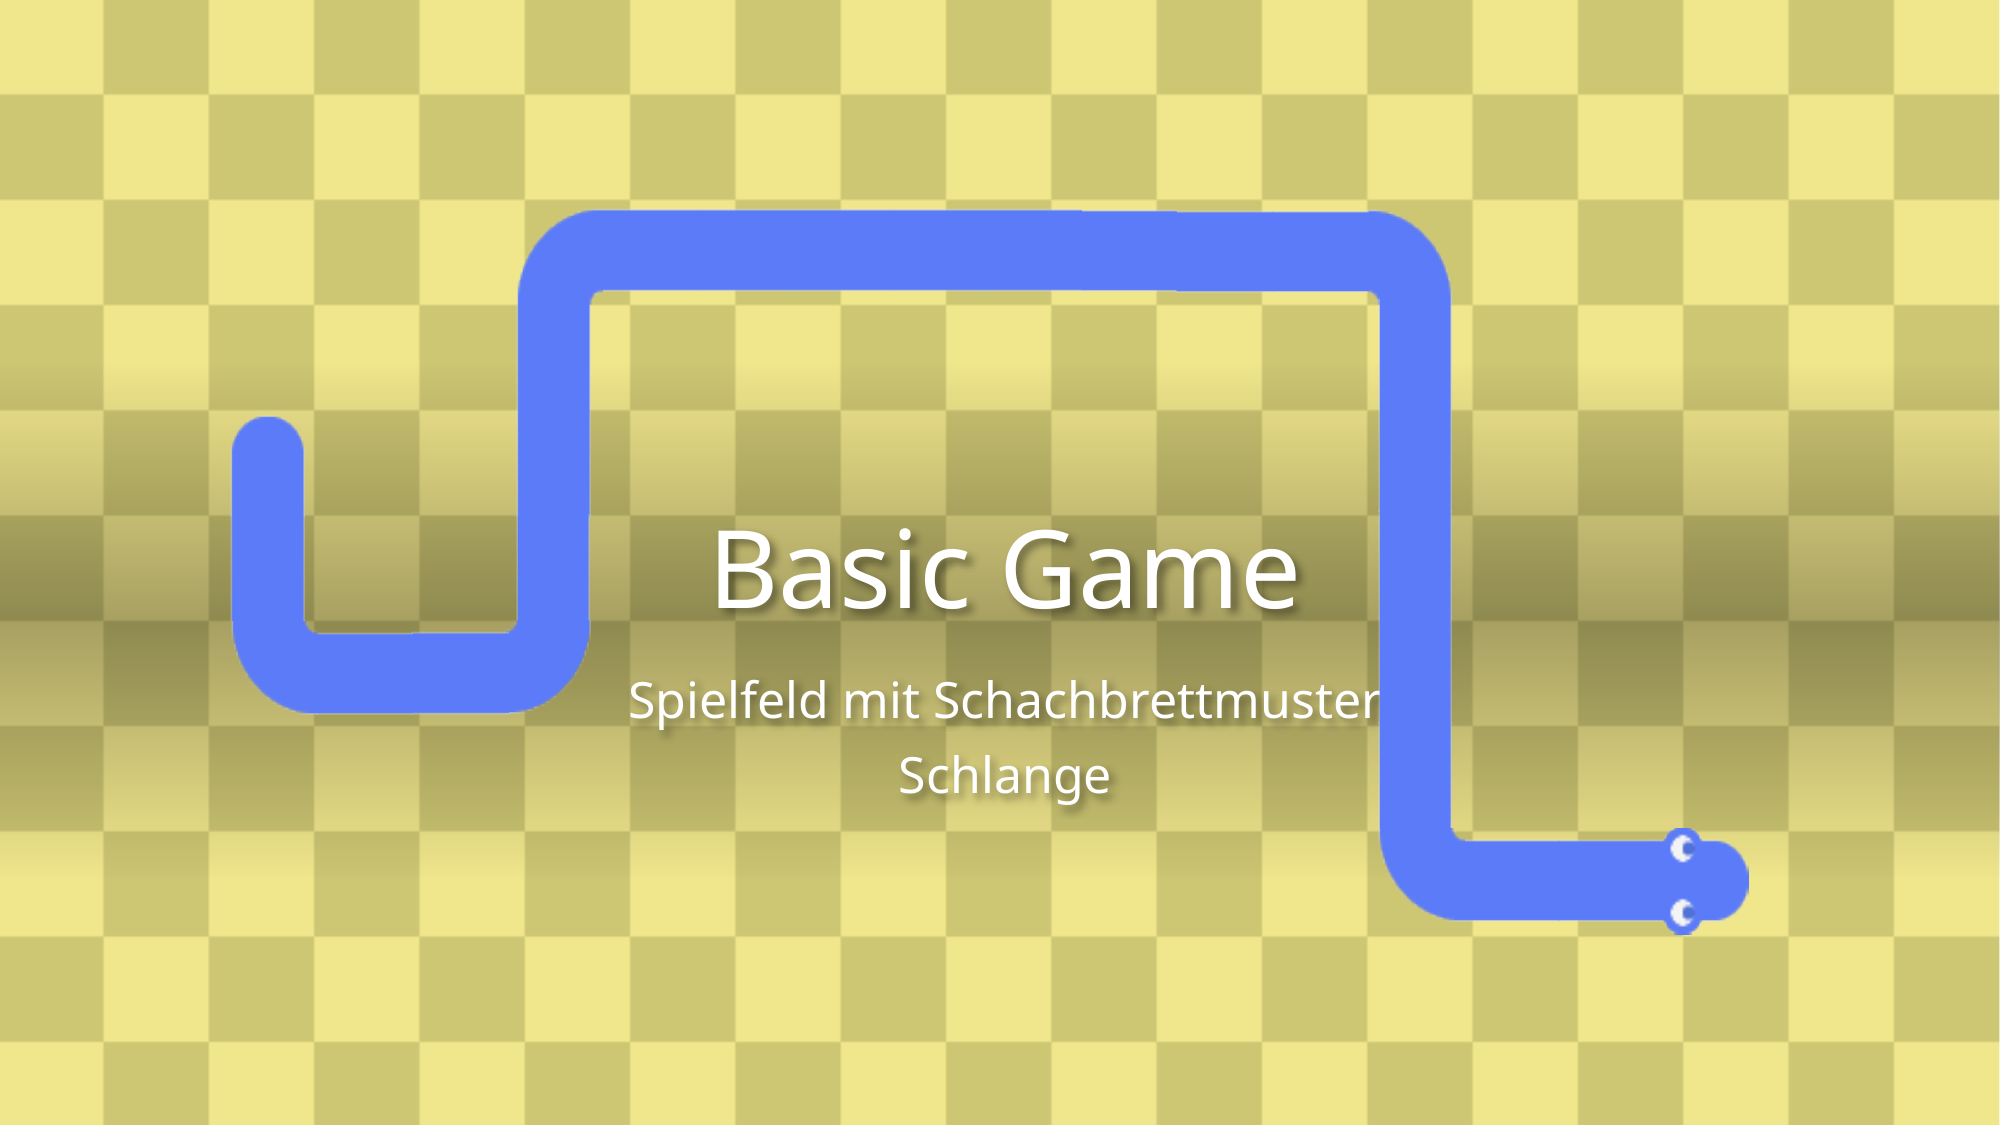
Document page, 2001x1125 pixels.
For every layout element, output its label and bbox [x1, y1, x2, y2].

picture [0, 0, 2000, 1125]
text_box [220, 197, 1749, 936]
